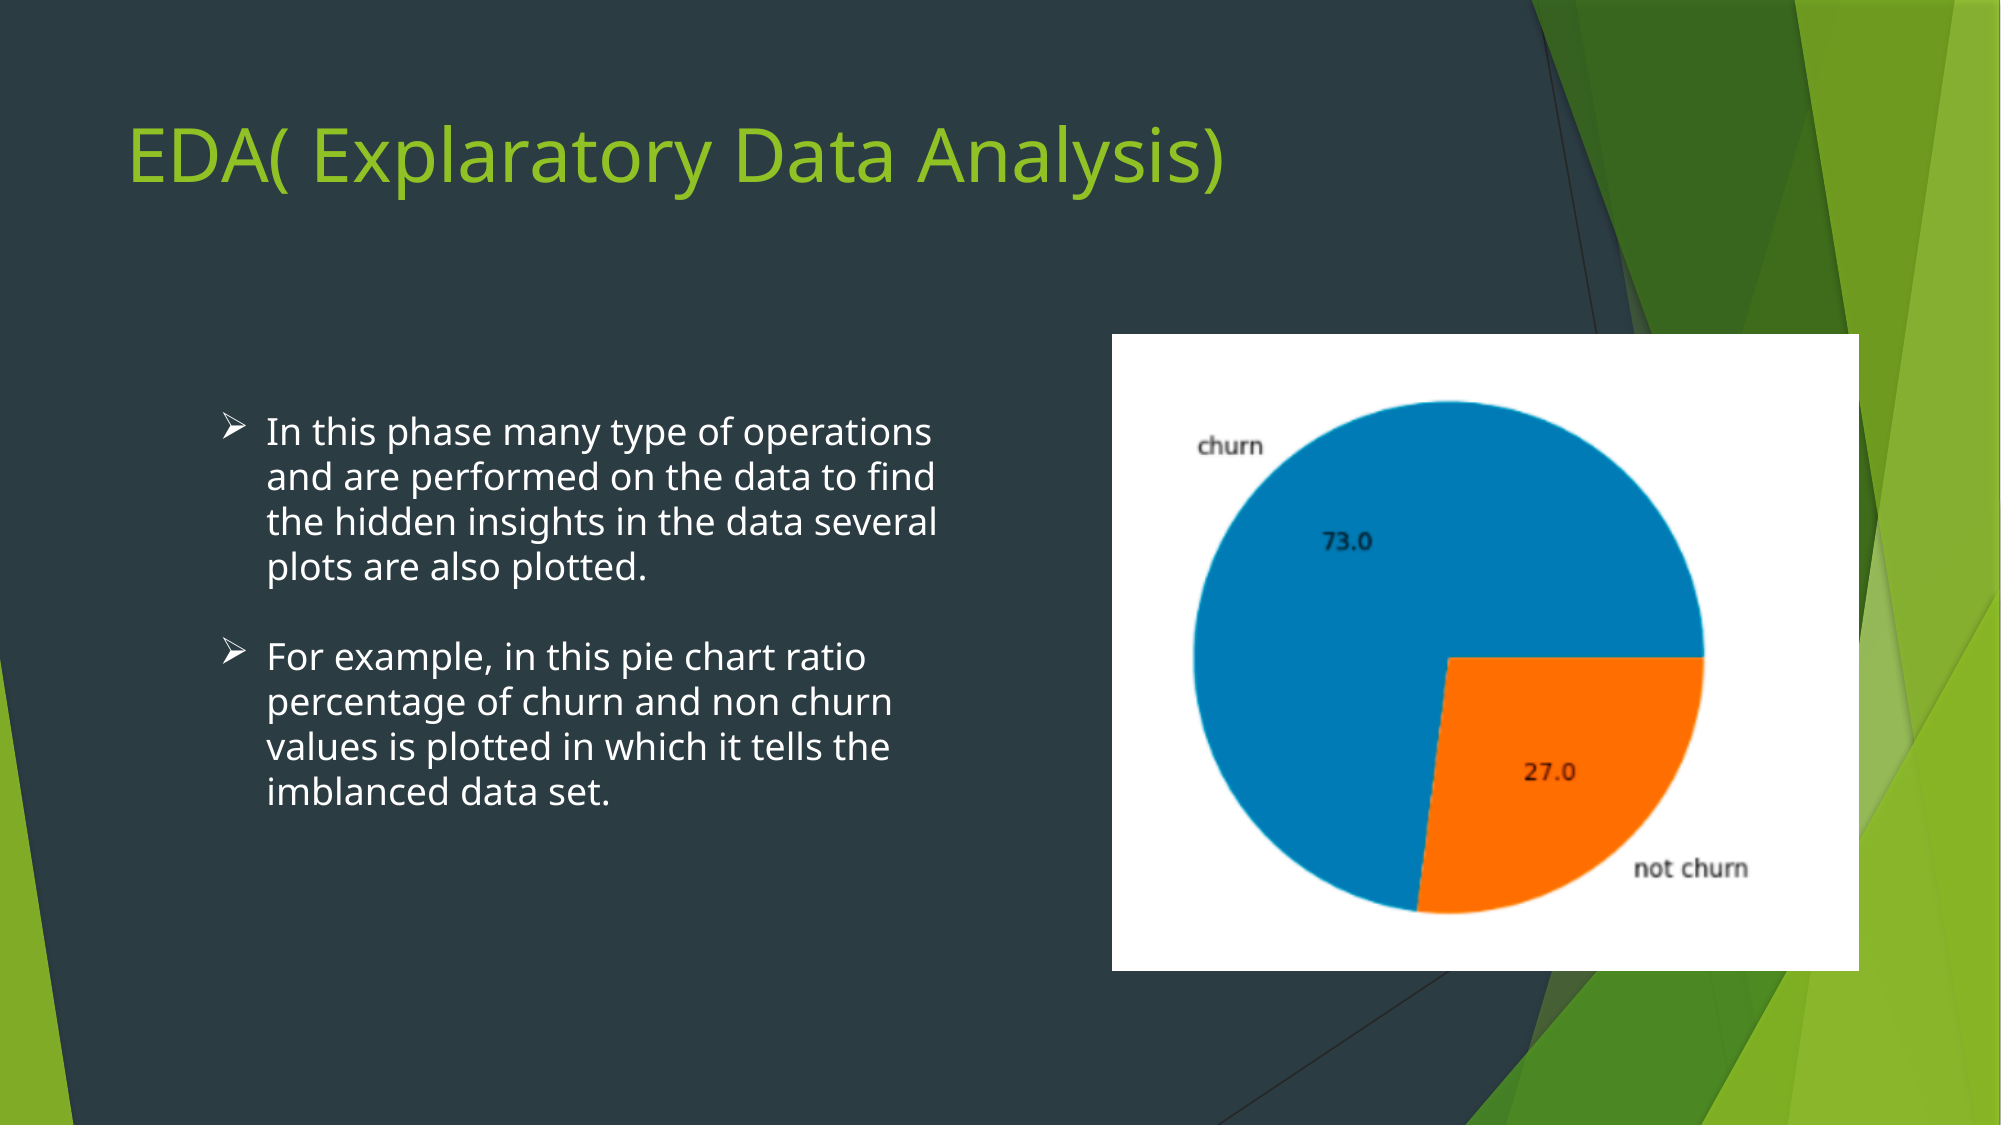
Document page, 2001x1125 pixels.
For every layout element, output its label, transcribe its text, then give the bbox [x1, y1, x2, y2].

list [1112, 333, 1860, 972]
title EDA( Explaratory Data Analysis) [111, 99, 1522, 317]
text_box In this phase many type of operations and are performed on the data to find the hidden insights in the data several plots are also plotted. For example, in this pie chart ratio percentage of churn and non churn values is plotted in which it tells the imblanced data set. [204, 400, 1000, 821]
